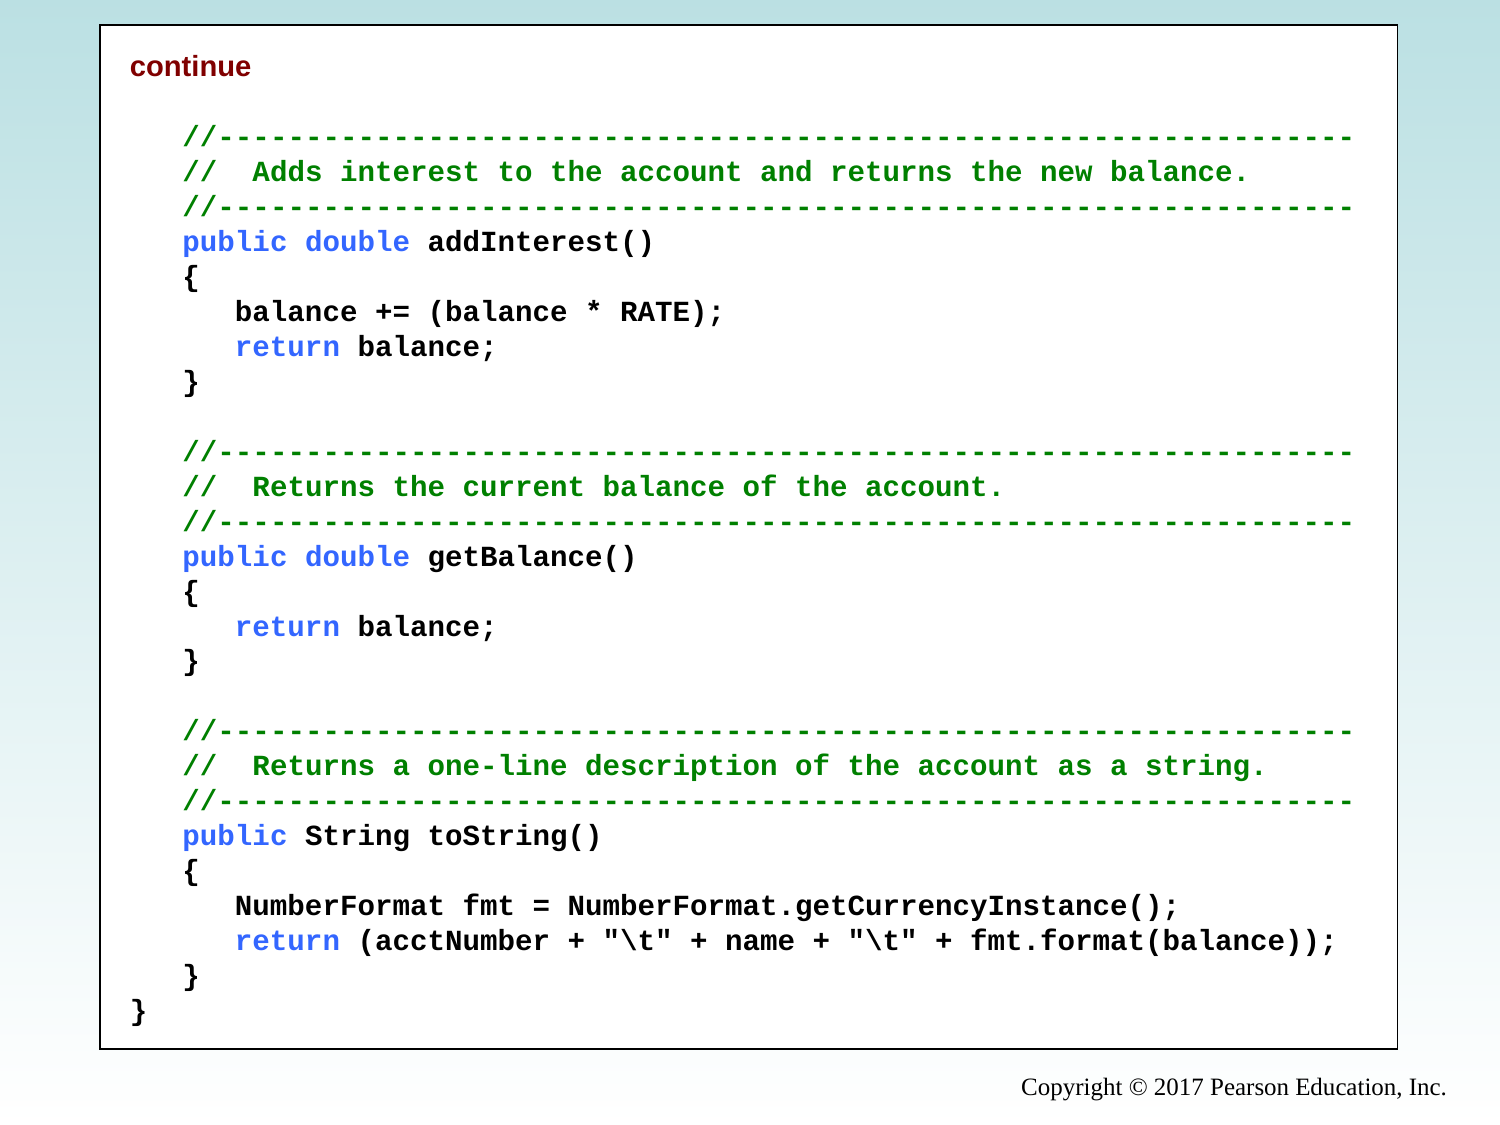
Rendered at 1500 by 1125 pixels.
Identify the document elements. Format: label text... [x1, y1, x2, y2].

footer Copyright © 2017 Pearson Education, Inc. [549, 1062, 1463, 1114]
text_box continue //----------------------------------------------------------------- // Adds interest to the account and returns the new balance. //----------------------------------------------------------------- public double addInterest() { balance += (balance * RATE); return balance; } //----------------------------------------------------------------- // Returns the current balance of the account. //----------------------------------------------------------------- public double getBalance() { return balance; } //----------------------------------------------------------------- // Returns a one-line description of the account as a string. //----------------------------------------------------------------- public String toString() { NumberFormat fmt = NumberFormat.getCurrencyInstance(); return (acctNumber + "\t" + name + "\t" + fmt.format(balance)); } } [99, 24, 1398, 1049]
